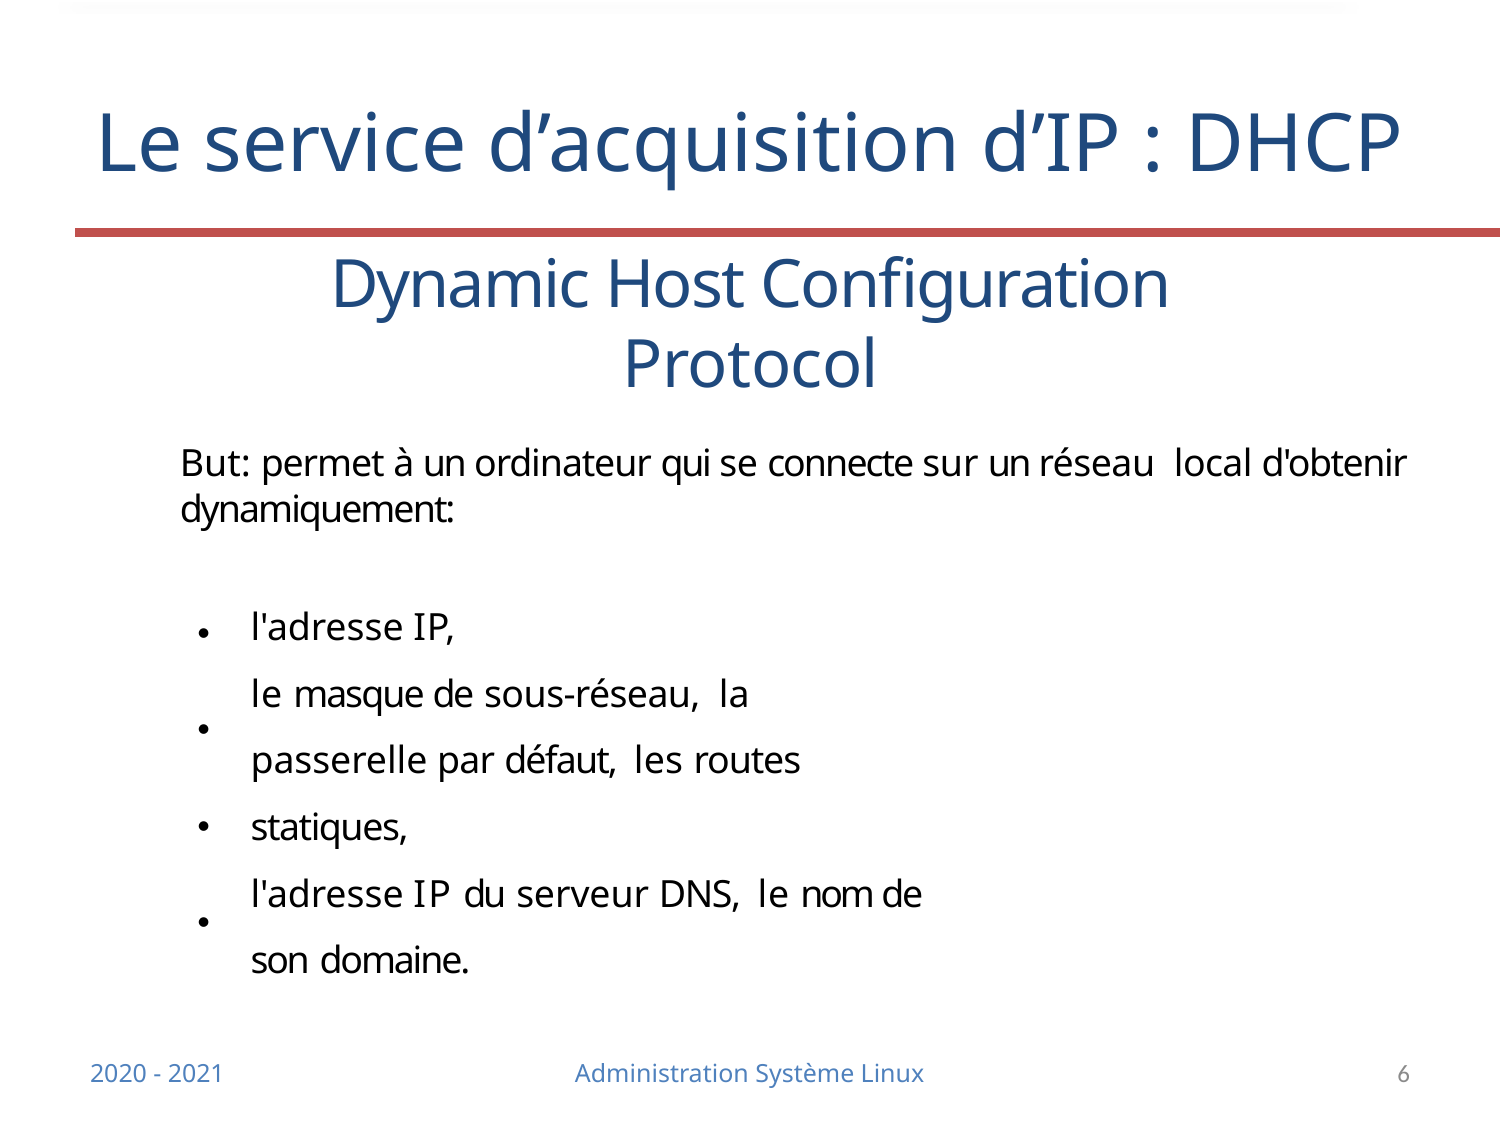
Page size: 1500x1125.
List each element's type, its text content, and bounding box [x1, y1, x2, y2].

slide_number 2020 - 2021 [75, 1042, 425, 1103]
text_box ● [195, 904, 219, 933]
text_box But: permet à un ordinateur qui se connecte sur un réseau local d'obtenir dynamiquement: [177, 437, 1500, 530]
text_box l'adresse IP, le masque de sous-réseau, la passerelle par défaut, les routes statiques, l'adresse IP du serveur DNS, le nom de son domaine. [248, 569, 960, 982]
title Le service d’acquisition d’IP : DHCP [75, 45, 1425, 233]
text_box ● [195, 712, 219, 740]
footer Administration Système Linux [512, 1042, 988, 1103]
text_box ● [195, 808, 219, 837]
slide_number 6 [1074, 1042, 1425, 1103]
text_box Dynamic Host Configuration Protocol [220, 238, 1280, 401]
text_box ● [195, 615, 219, 644]
